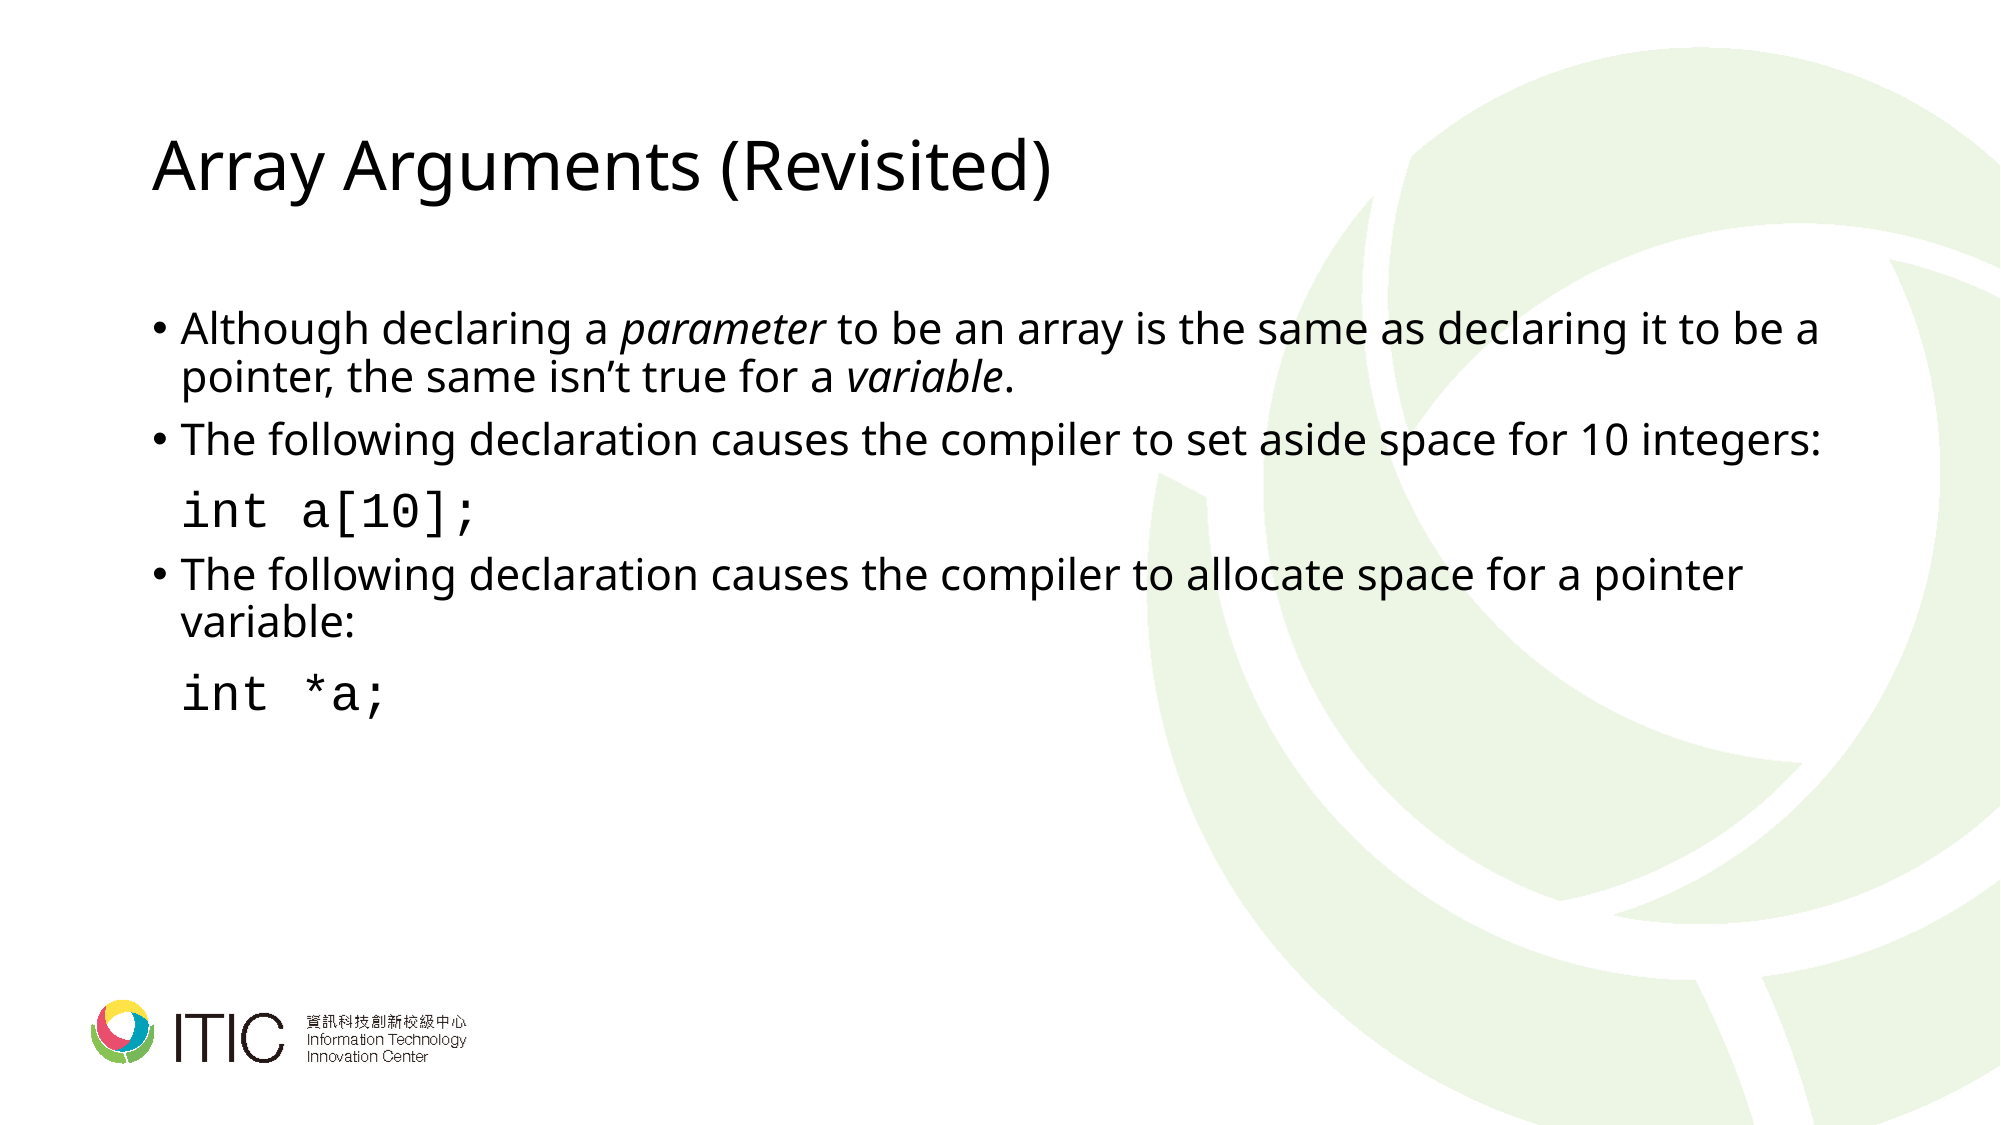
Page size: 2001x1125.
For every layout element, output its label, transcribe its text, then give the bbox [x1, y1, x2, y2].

title Array Arguments (Revisited) [137, 59, 1863, 278]
picture [0, 0, 2001, 1125]
list Although declaring a parameter to be an array is the same as declaring it to be a pointer, the same isn’t true for a variable. The following declaration causes the compiler to set aside space for 10 integers: int a[10]; The following declaration causes the compiler to allocate space for a pointer variable: int *a; [137, 299, 1863, 1014]
